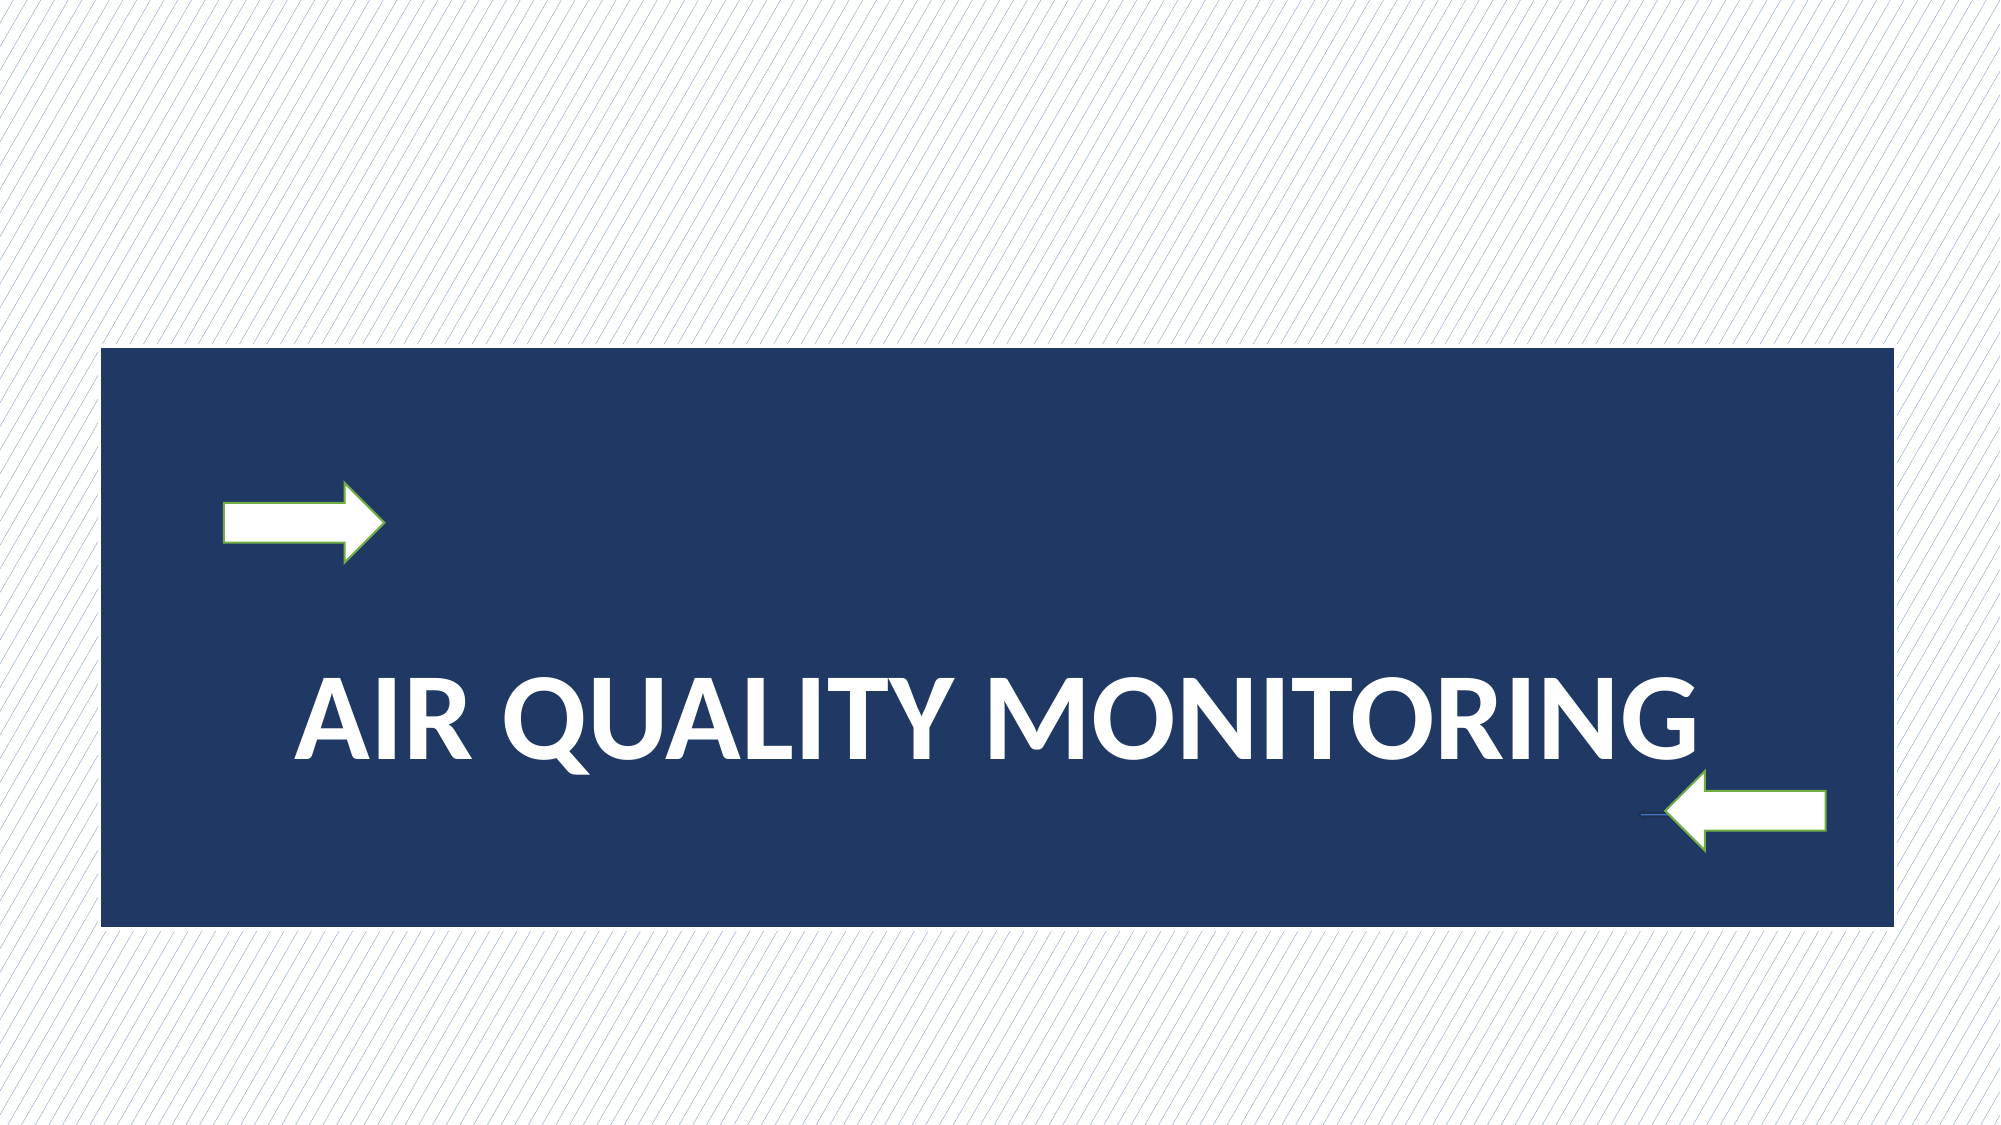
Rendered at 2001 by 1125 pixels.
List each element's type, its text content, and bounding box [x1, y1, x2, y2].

text_box [1663, 768, 1827, 854]
text_box [222, 480, 386, 565]
title AIR QUALITY MONITORING [98, 344, 1897, 931]
text_box [1637, 808, 1669, 821]
